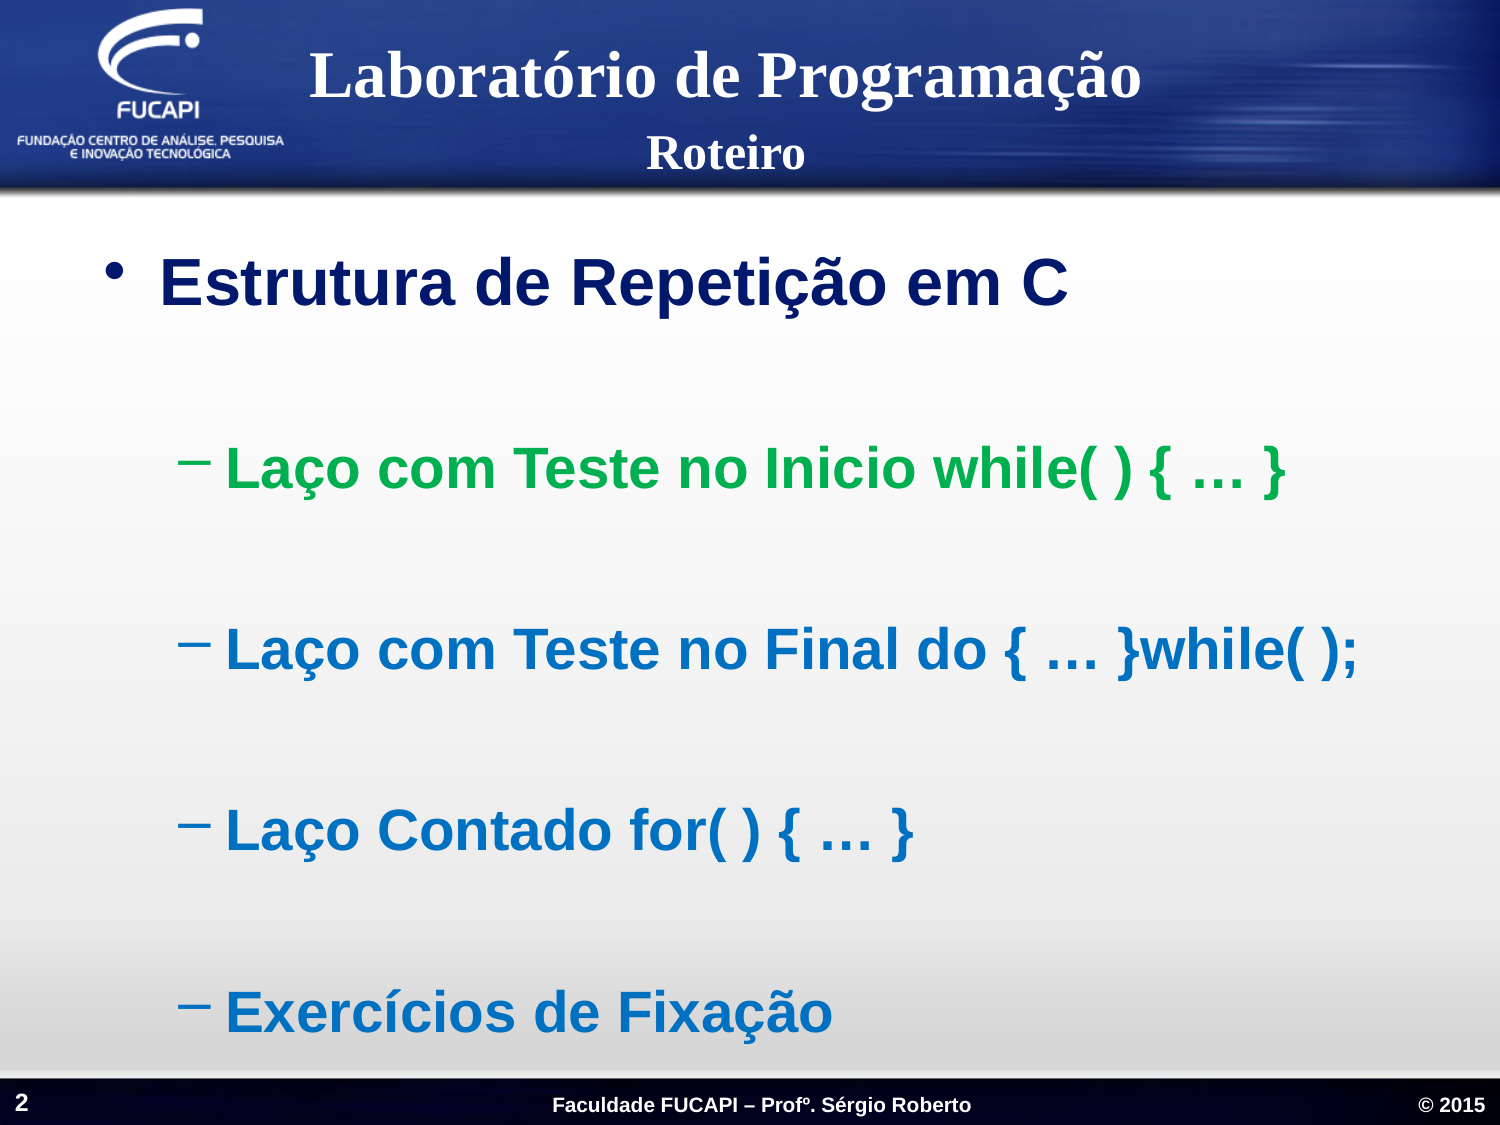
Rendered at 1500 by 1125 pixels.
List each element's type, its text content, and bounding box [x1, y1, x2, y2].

picture [0, 0, 1500, 1125]
text_box Roteiro [163, 117, 1289, 182]
list Estrutura de Repetição em C Laço com Teste no Inicio while( ) { … } Laço com Teste no Final do { … }while( ); Laço Contado for( ) { … } Exercícios de Fixação [87, 231, 1400, 894]
text_box Laboratório de Programação [163, 23, 1289, 117]
